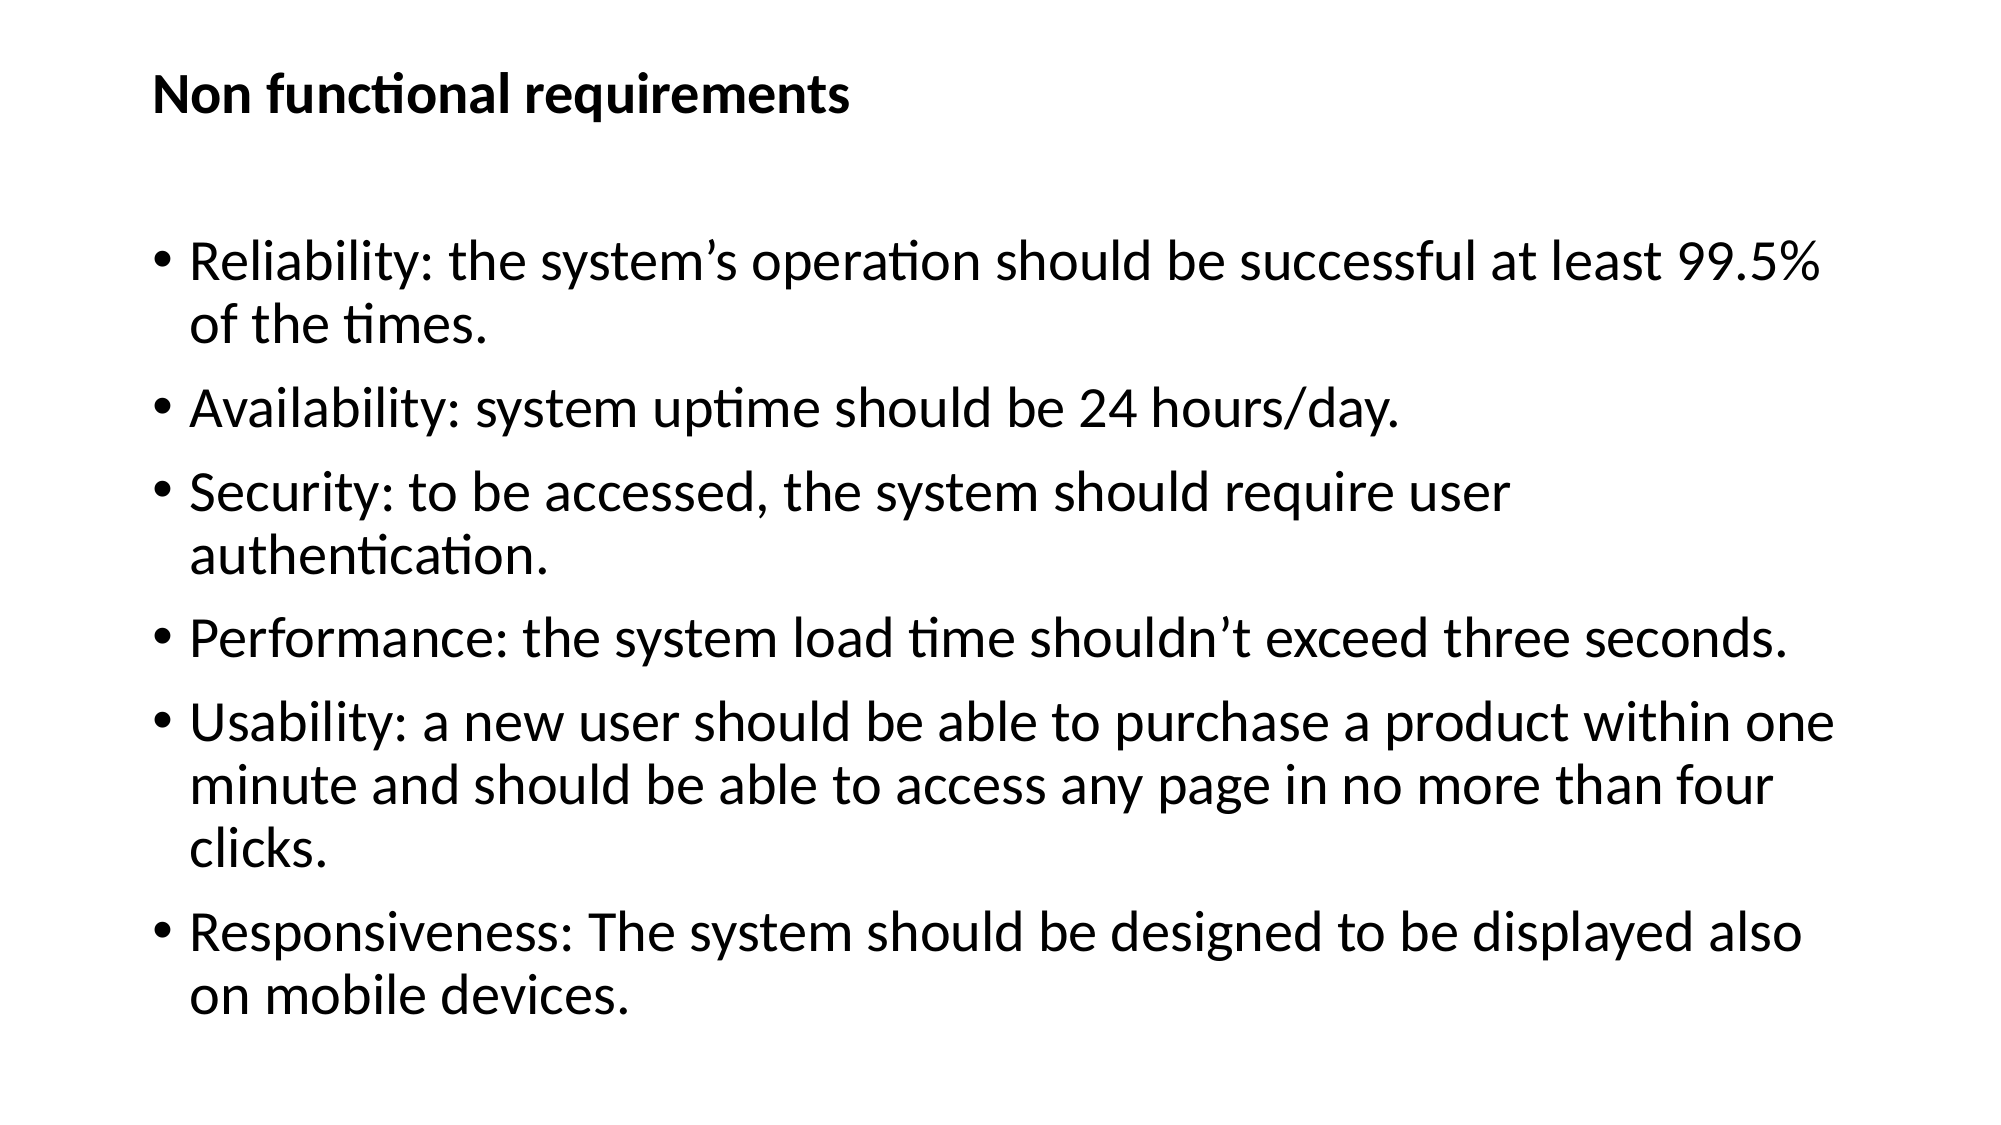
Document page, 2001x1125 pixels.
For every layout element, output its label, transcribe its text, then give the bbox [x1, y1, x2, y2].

list Non functional requirements Reliability: the system’s operation should be successful at least 99.5% of the times. Availability: system uptime should be 24 hours/day. Security: to be accessed, the system should require user authentication. Performance: the system load time shouldn’t exceed three seconds. Usability: a new user should be able to purchase a product within one minute and should be able to access any page in no more than four clicks. Responsiveness: The system should be designed to be displayed also on mobile devices. [137, 55, 1863, 1070]
